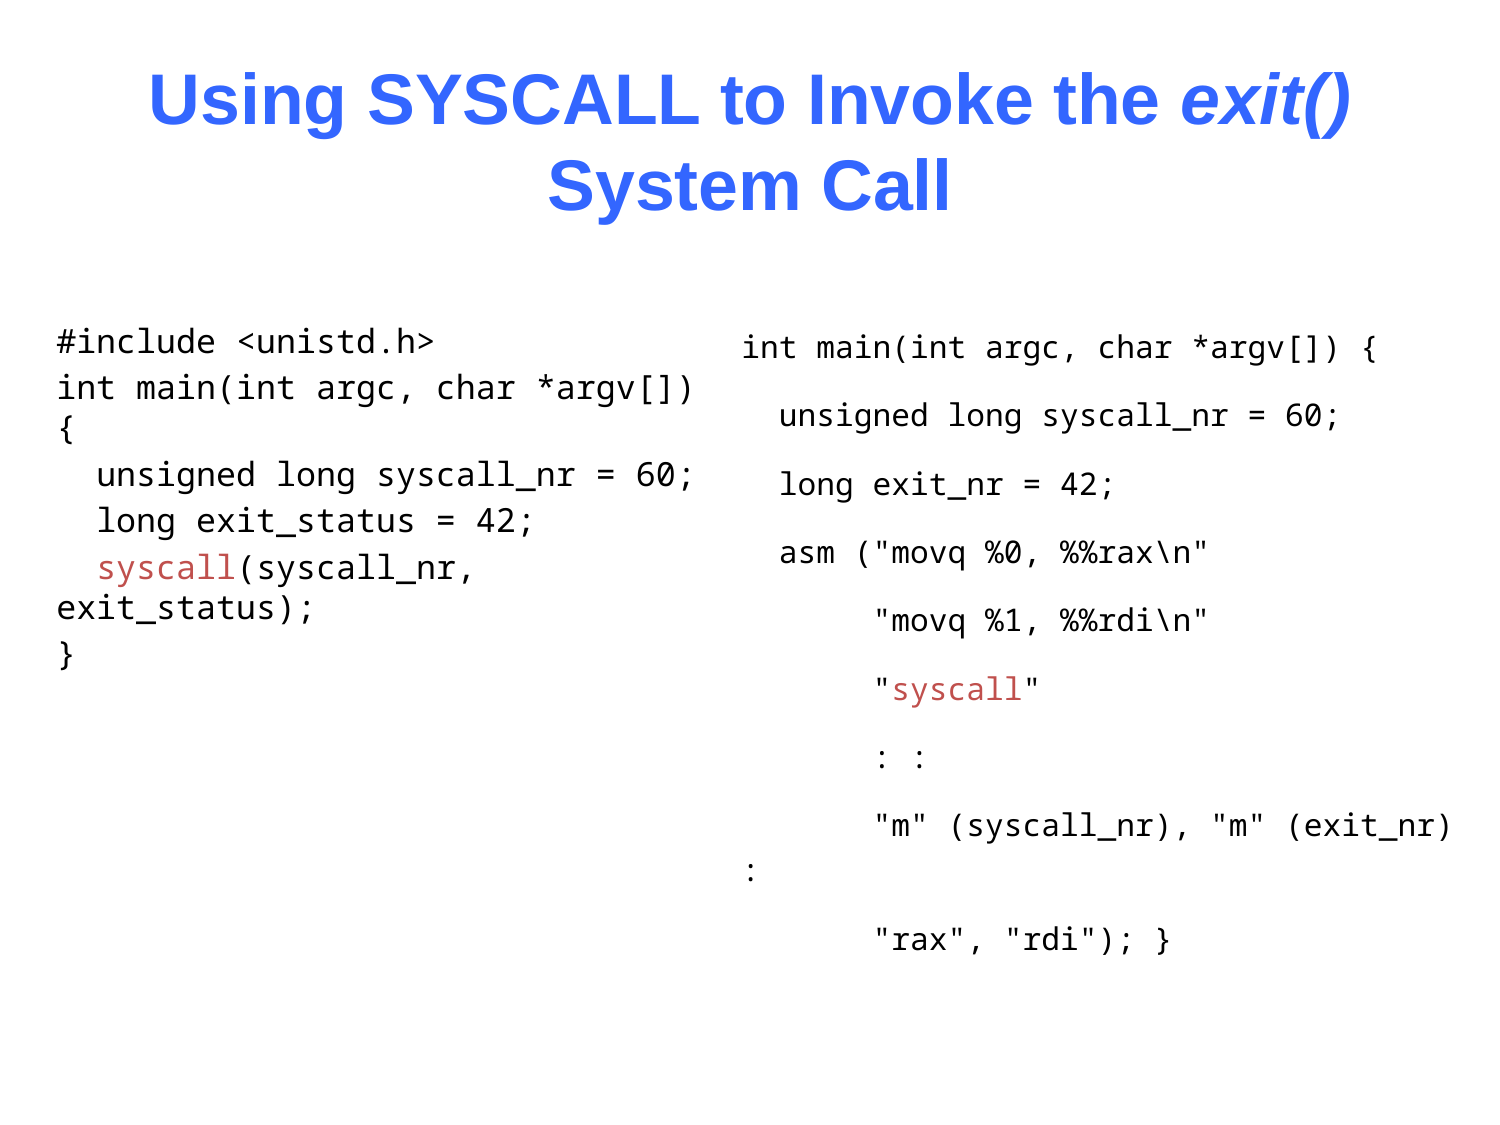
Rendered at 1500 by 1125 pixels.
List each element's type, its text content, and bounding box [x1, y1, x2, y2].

list #include <unistd.h> int main(int argc, char *argv[]) { unsigned long syscall_nr = 60; long exit_status = 42; syscall(syscall_nr, exit_status); } [41, 312, 726, 932]
title Using SYSCALL to Invoke the exit() System Call [75, 45, 1425, 233]
text_box int main(int argc, char *argv[]) { unsigned long syscall_nr = 60; long exit_nr = 42; asm ("movq %0, %%rax\n" "movq %1, %%rdi\n" "syscall" : : "m" (syscall_nr), "m" (exit_nr) : "rax", "rdi"); } [726, 312, 1471, 965]
